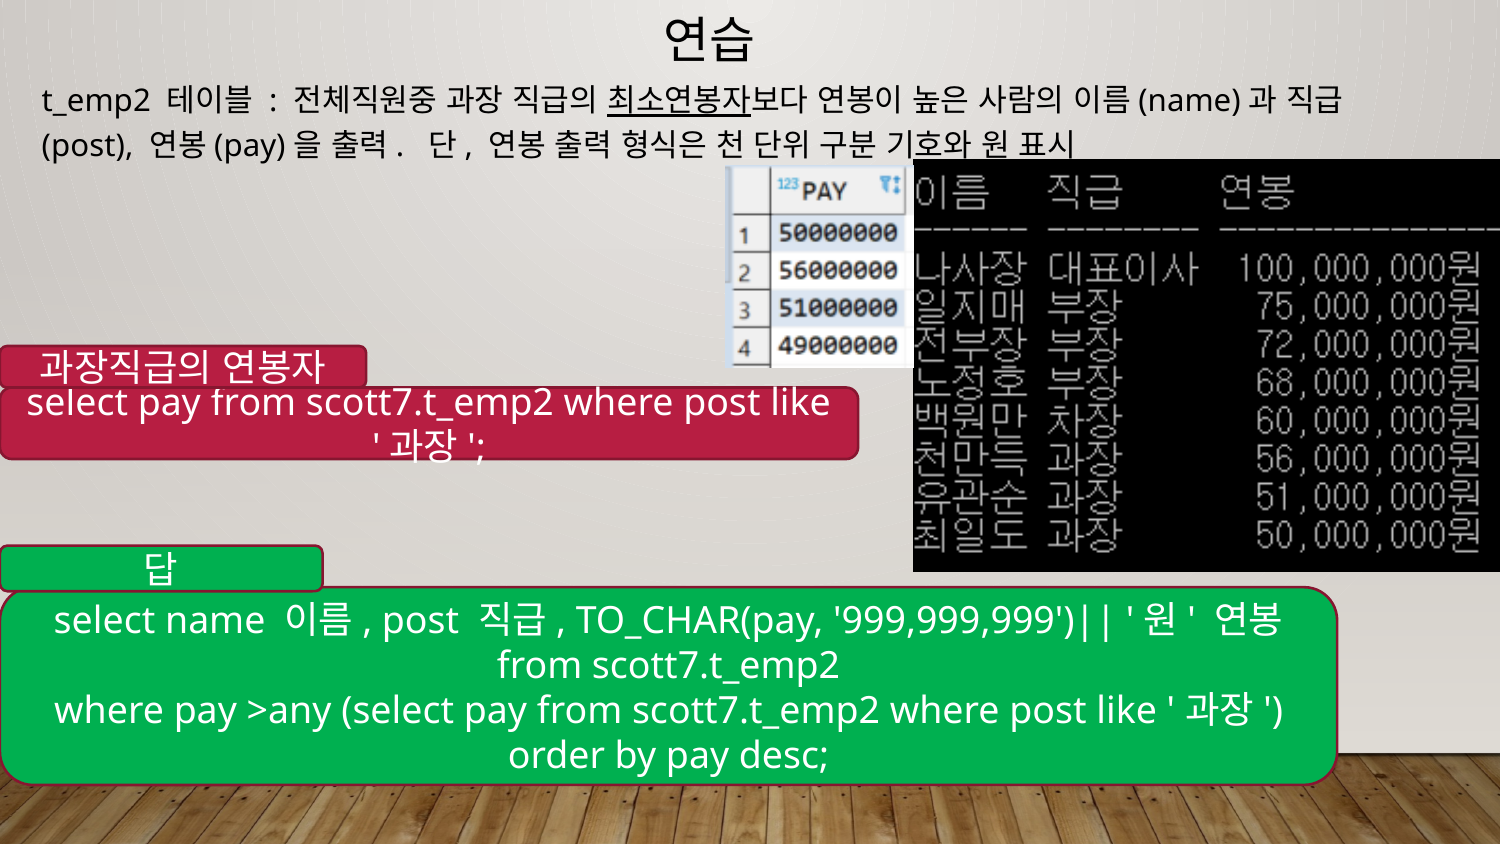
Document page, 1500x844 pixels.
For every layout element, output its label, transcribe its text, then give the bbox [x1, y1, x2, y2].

picture [725, 158, 1500, 573]
text_box select pay from scott7.t_emp2 where post like '과장'; [0, 386, 860, 461]
list t_emp2 테이블 : 전체직원중 과장 직급의 최소연봉자보다 연봉이 높은 사람의 이름(name)과 직급(post), 연봉(pay)을 출력. 단, 연봉 출력 형식은 천 단위 구분 기호와 원 표시 [26, 58, 1425, 245]
text_box 답 [0, 544, 324, 593]
text_box 과장직급의 연봉자 [0, 344, 368, 389]
text_box select name 이름, post 직급, TO_CHAR(pay, '999,999,999')|| '원' 연봉 from scott7.t_emp2 where pay >any (select pay from scott7.t_emp2 where post like '과장') order by pay desc; [0, 585, 1339, 787]
title 연습 [648, 0, 783, 58]
picture [0, 753, 1500, 844]
